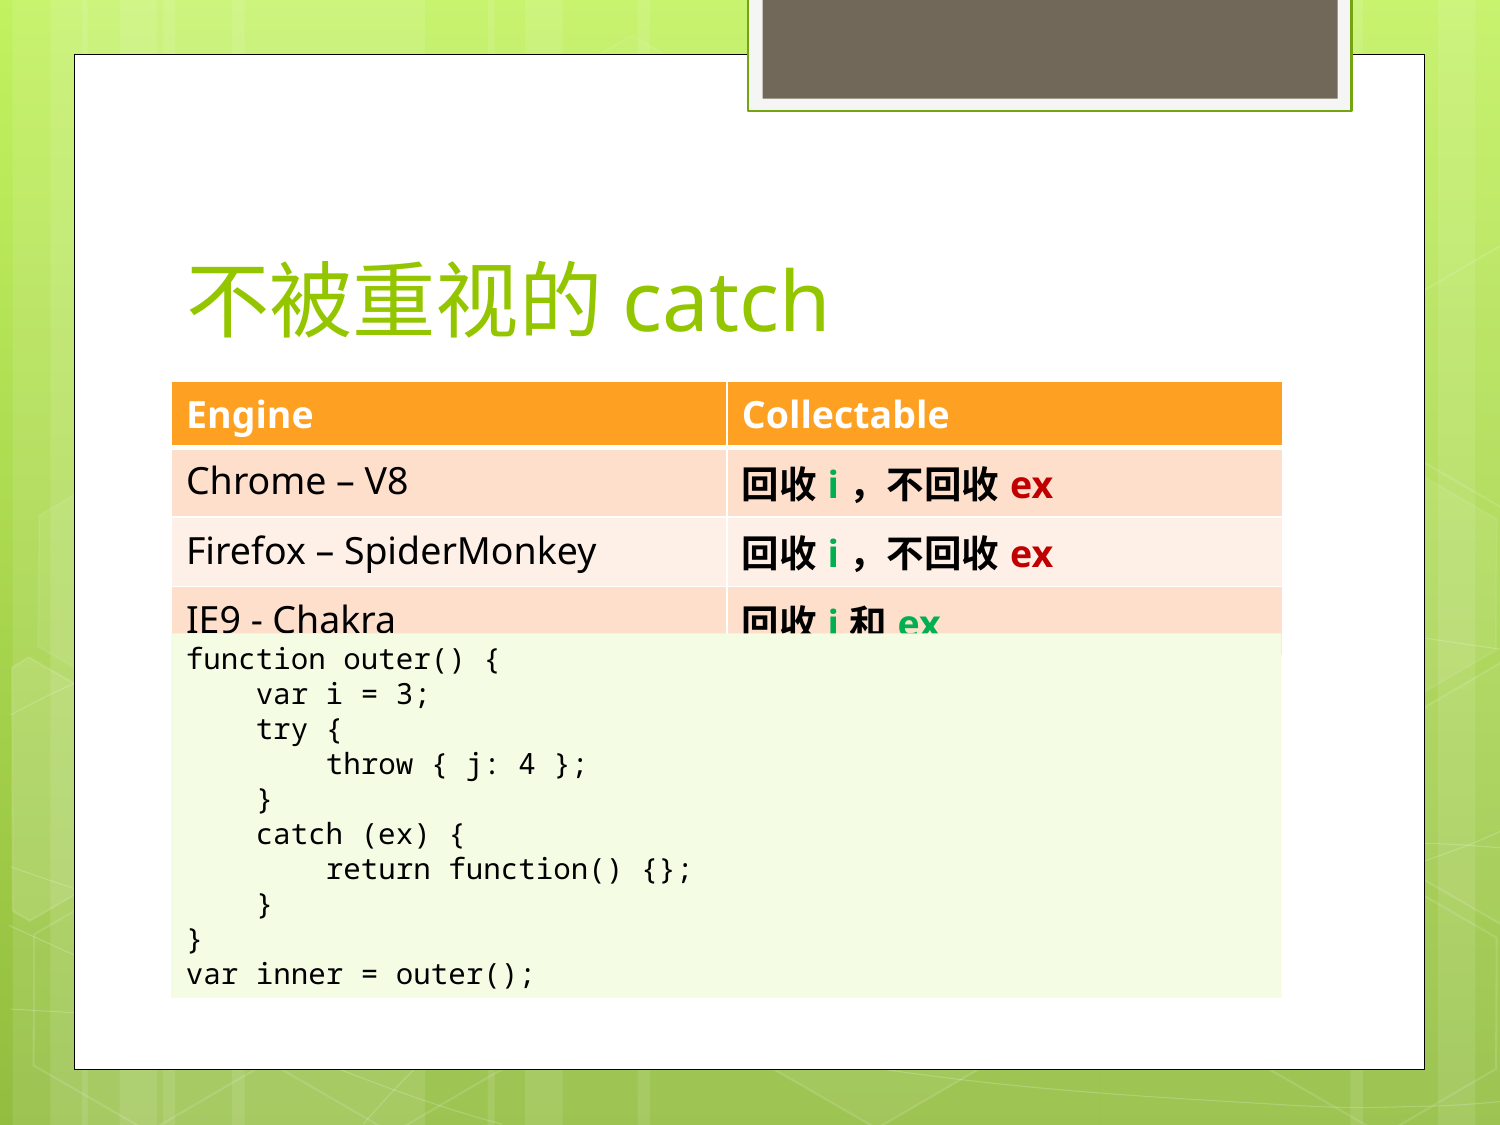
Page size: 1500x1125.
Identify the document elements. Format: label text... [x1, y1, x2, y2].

table_cell Firefox – SpiderMonkey [172, 518, 726, 586]
title 不被重视的catch [171, 168, 1324, 357]
table_cell Chrome – V8 [172, 450, 726, 516]
table_cell 回收i，不回收ex [728, 518, 1282, 586]
table_cell 回收i，不回收ex [728, 450, 1282, 516]
table_header Engine [172, 382, 726, 445]
table_cell 回收i和ex [728, 587, 1282, 633]
text_box function outer() { var i = 3; try { throw { j: 4 }; } catch (ex) { return function() {}; } } var inner = outer(); [171, 633, 1282, 998]
table_cell IE9 - Chakra [172, 587, 726, 633]
table_header Collectable [728, 382, 1282, 445]
